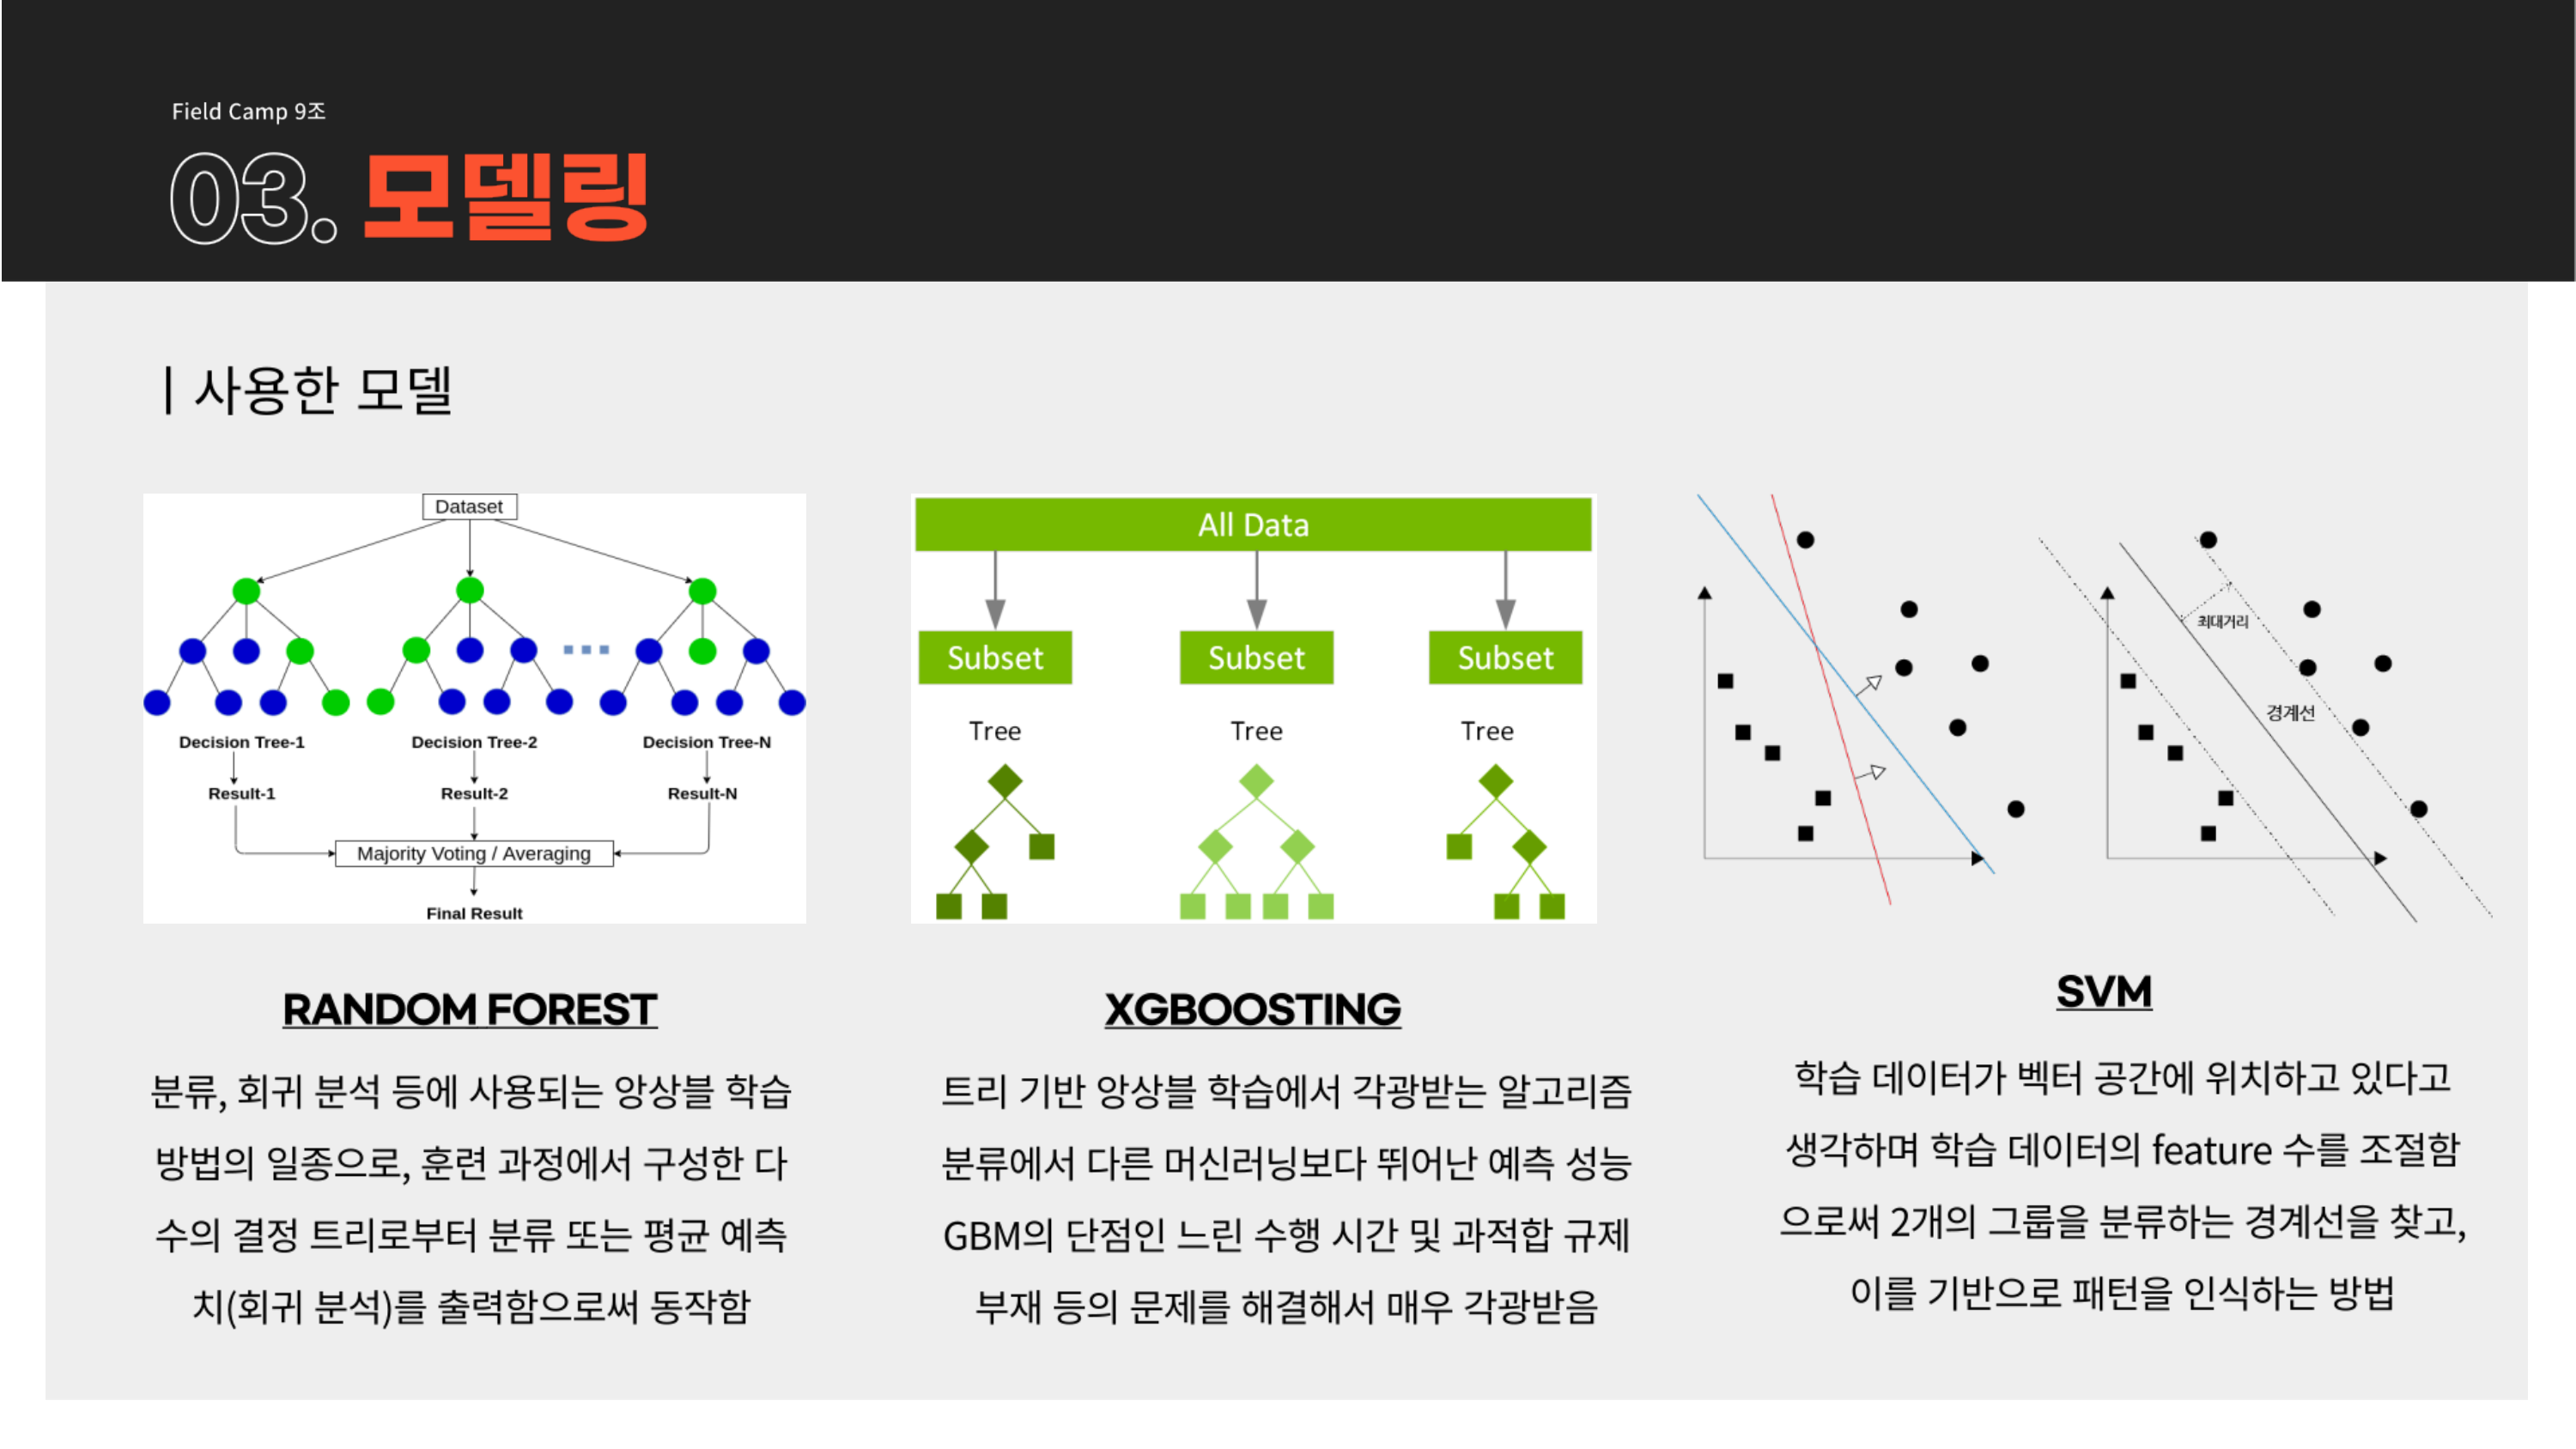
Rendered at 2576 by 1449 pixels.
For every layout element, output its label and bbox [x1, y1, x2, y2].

picture [920, 1056, 1652, 1353]
text_box [45, 291, 2528, 1400]
picture [135, 1056, 811, 1353]
text_box [143, 494, 806, 924]
picture [1902, 963, 2171, 1035]
picture [1773, 1042, 2485, 1338]
picture [129, 93, 695, 441]
text_box [2, 0, 2576, 282]
text_box [911, 494, 1597, 924]
text_box [1697, 494, 2493, 924]
picture [268, 981, 678, 1053]
picture [1050, 981, 1418, 1046]
